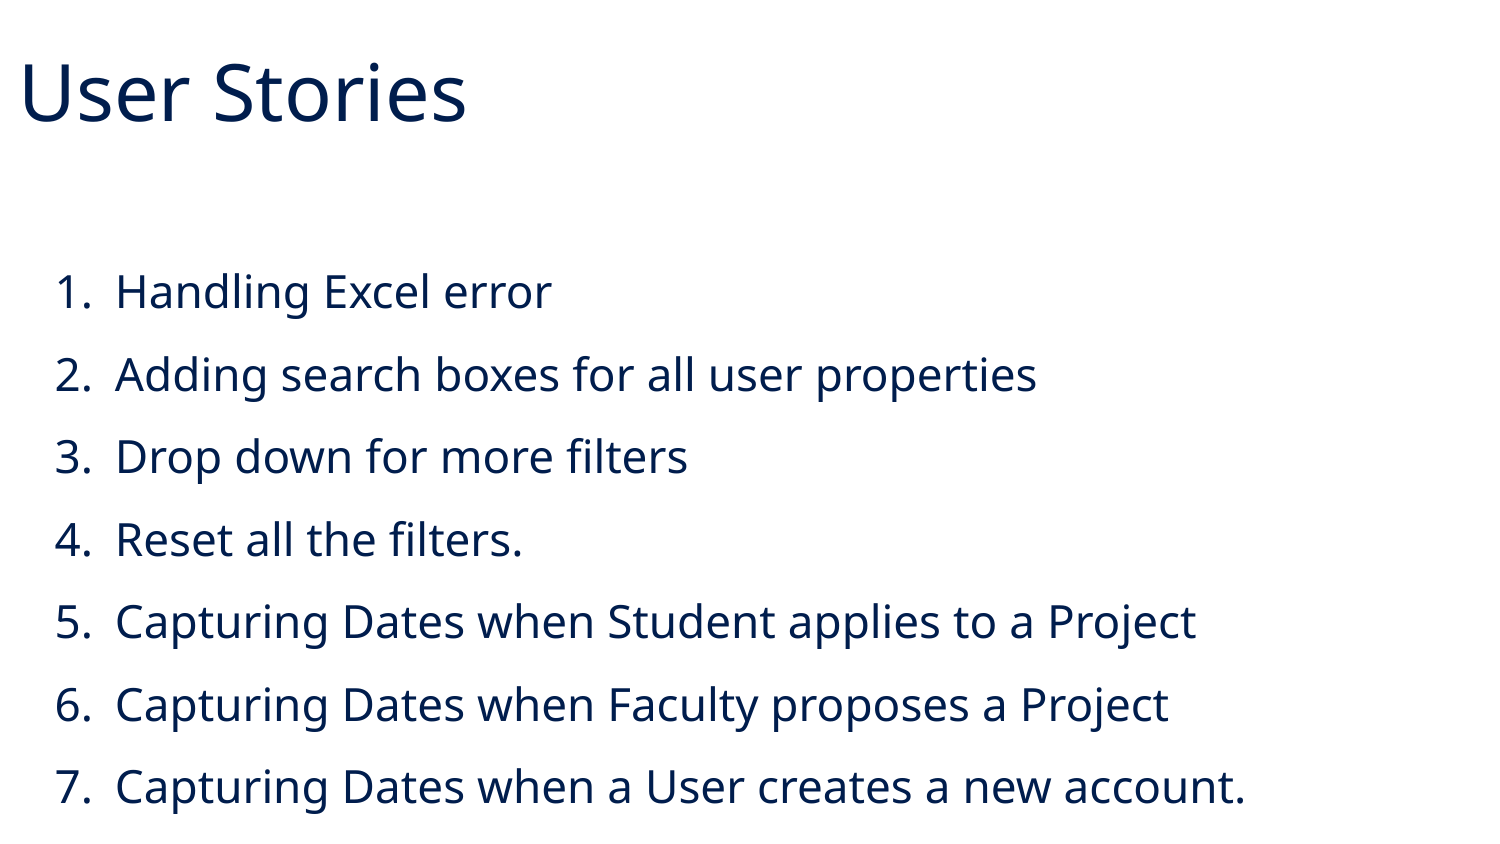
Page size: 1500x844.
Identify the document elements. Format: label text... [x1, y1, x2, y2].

text_box Handling Excel error Adding search boxes for all user properties Drop down for more filters Reset all the filters. Capturing Dates when Student applies to a Project Capturing Dates when Faculty proposes a Project Capturing Dates when a User creates a new account. [24, 226, 1342, 823]
text_box User Stories [3, 0, 991, 179]
